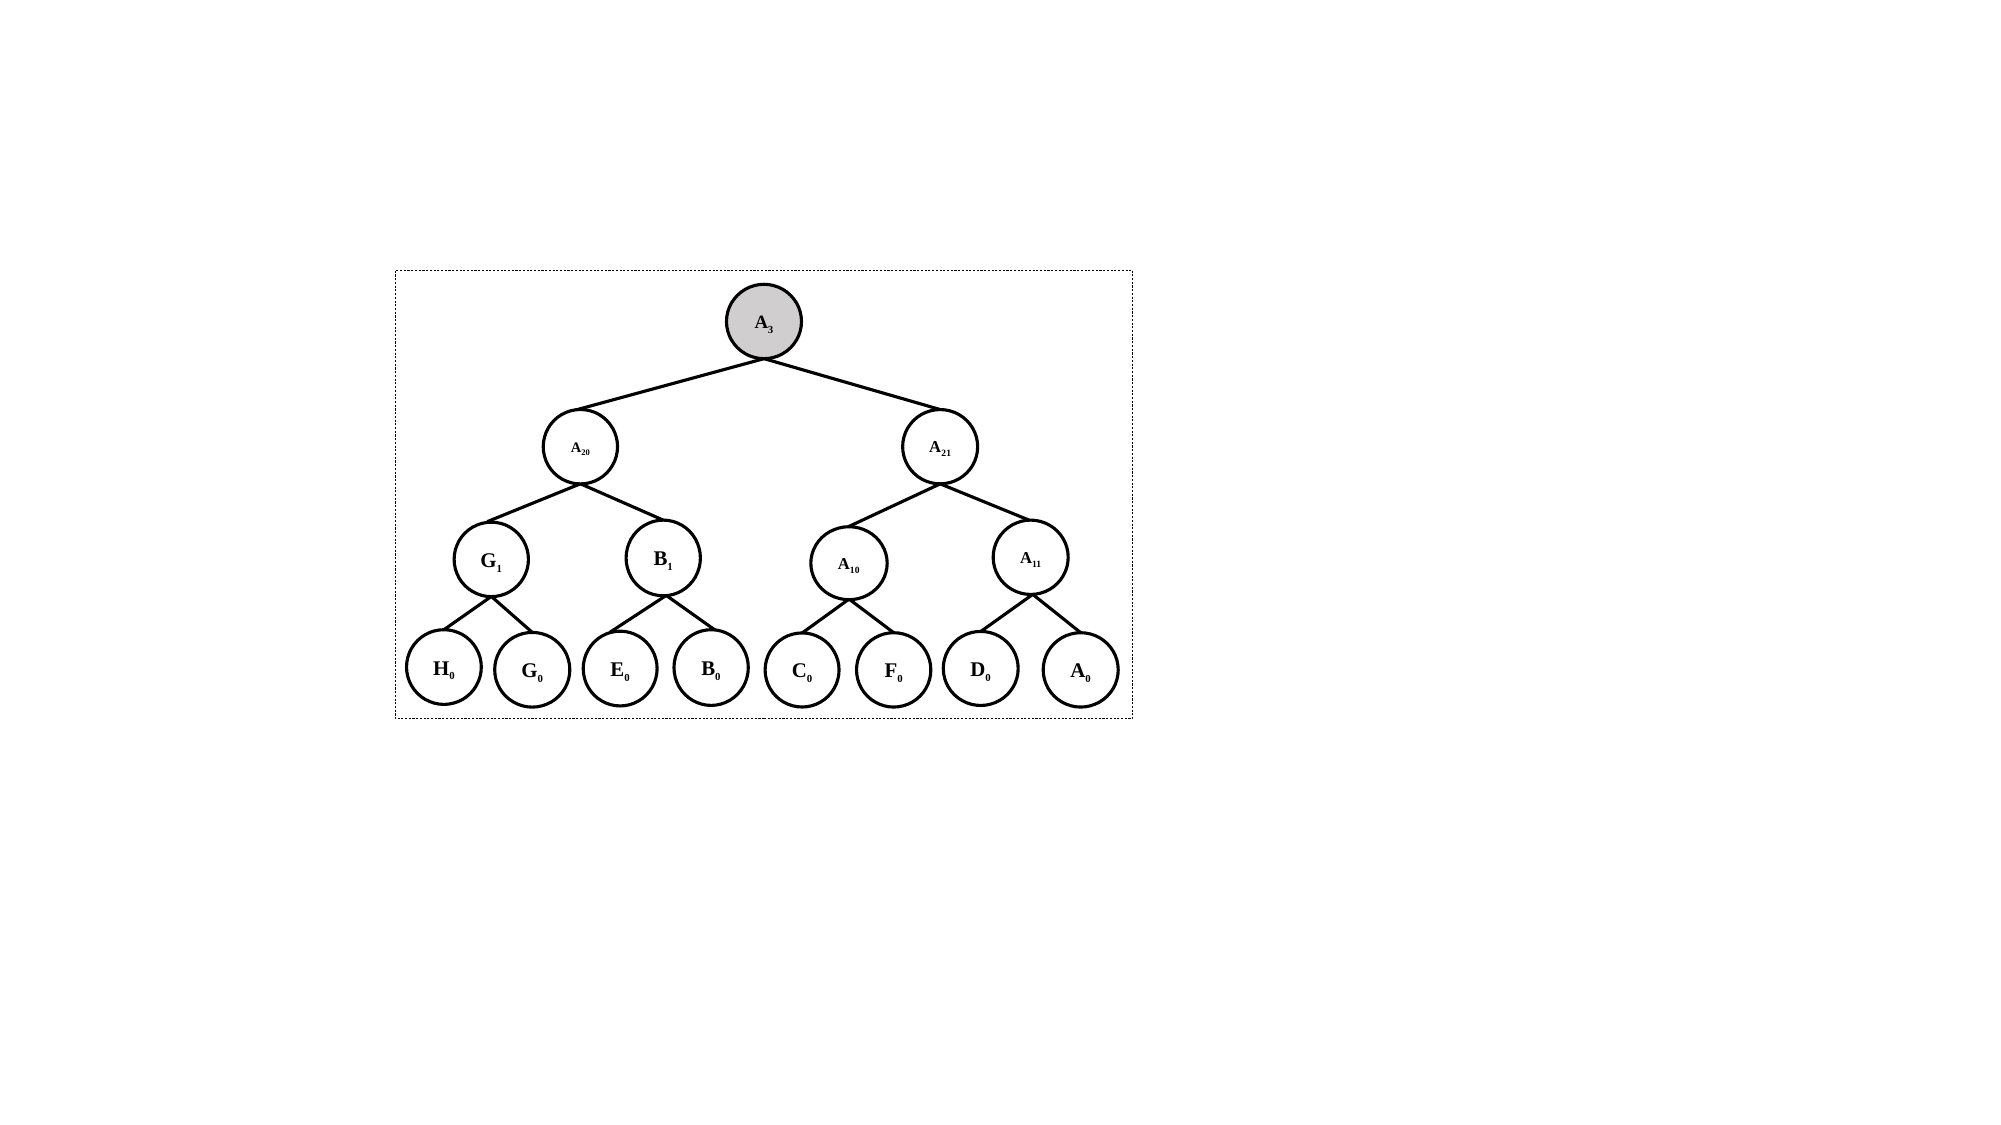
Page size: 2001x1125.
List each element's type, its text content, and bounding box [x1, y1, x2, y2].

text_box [666, 595, 719, 633]
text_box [577, 358, 764, 410]
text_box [609, 595, 666, 633]
text_box A0 [1042, 631, 1120, 709]
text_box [444, 596, 491, 630]
text_box A3 [725, 283, 803, 358]
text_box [487, 483, 581, 522]
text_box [764, 358, 941, 410]
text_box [802, 599, 849, 633]
text_box B0 [672, 629, 750, 707]
text_box A20 [542, 408, 619, 483]
text_box A21 [901, 408, 979, 483]
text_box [980, 594, 1032, 632]
text_box D0 [942, 630, 1020, 707]
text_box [848, 483, 941, 527]
text_box A11 [992, 519, 1070, 594]
text_box A10 [809, 525, 889, 599]
text_box F0 [855, 631, 932, 709]
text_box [849, 599, 894, 633]
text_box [491, 596, 533, 633]
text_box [940, 483, 1029, 521]
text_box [1032, 594, 1081, 633]
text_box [580, 483, 664, 521]
text_box C0 [764, 631, 841, 709]
text_box [394, 269, 1134, 720]
